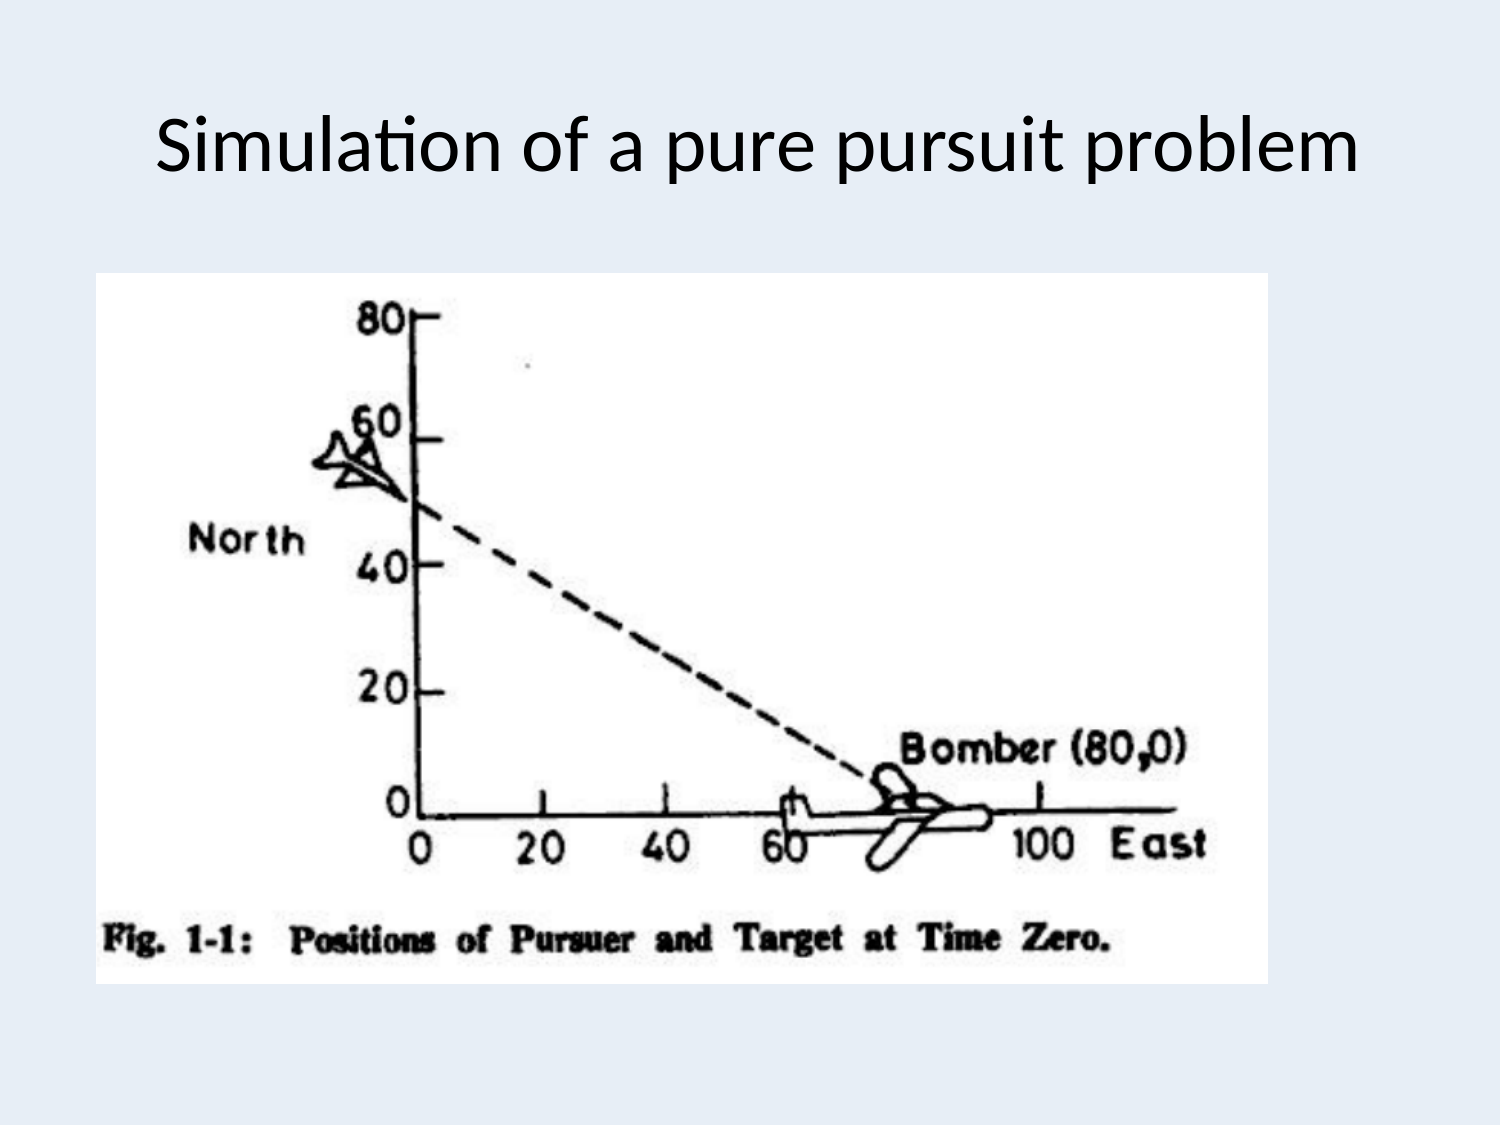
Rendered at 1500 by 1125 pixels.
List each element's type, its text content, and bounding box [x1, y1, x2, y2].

picture [96, 273, 1268, 984]
title Simulation of a pure pursuit problem [75, 45, 1425, 233]
